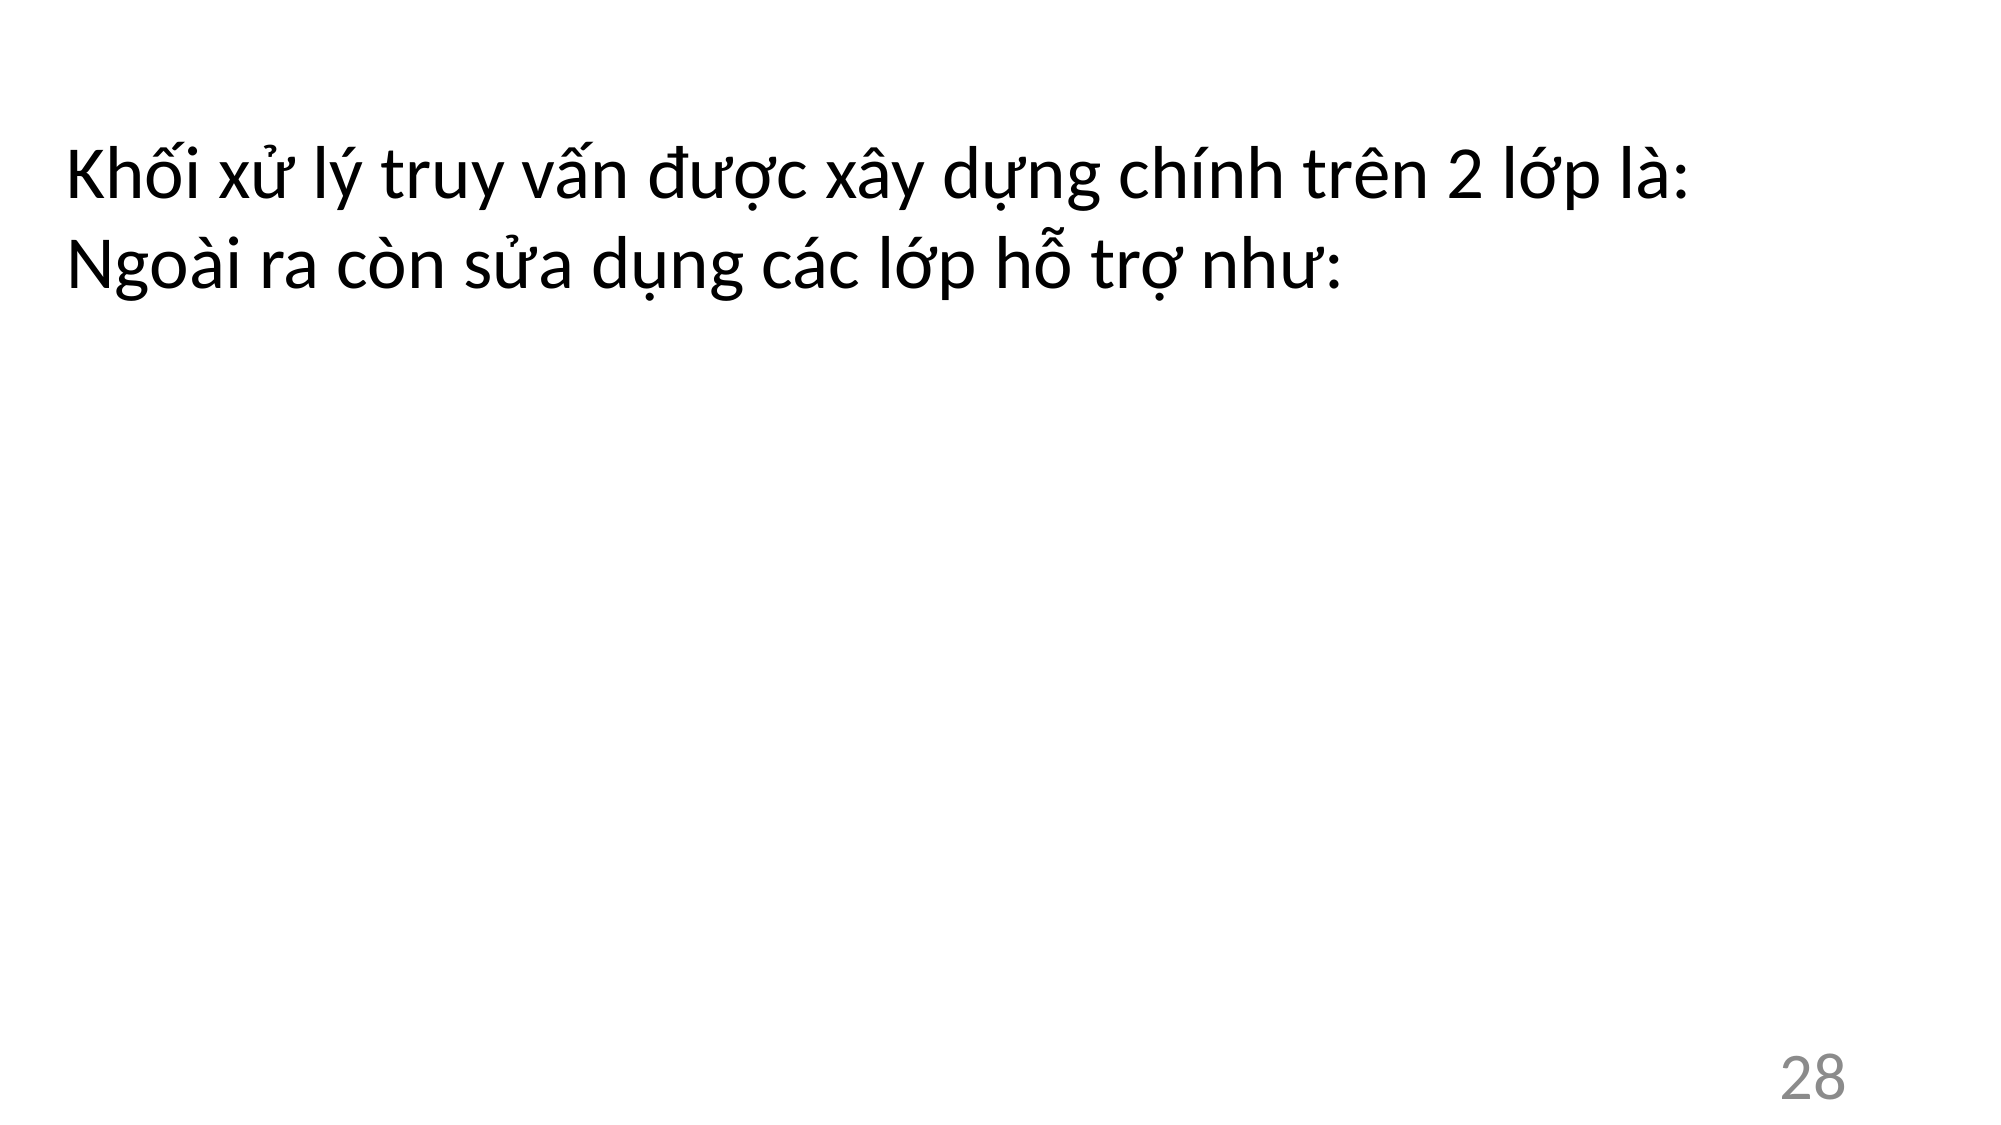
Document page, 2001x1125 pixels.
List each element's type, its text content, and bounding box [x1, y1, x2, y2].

text_box Khối xử lý truy vấn được xây dựng chính trên 2 lớp là: Ngoài ra còn sửa dụng các lớp hỗ trợ như: [51, 116, 1709, 311]
slide_number 28 [1412, 1042, 1863, 1103]
